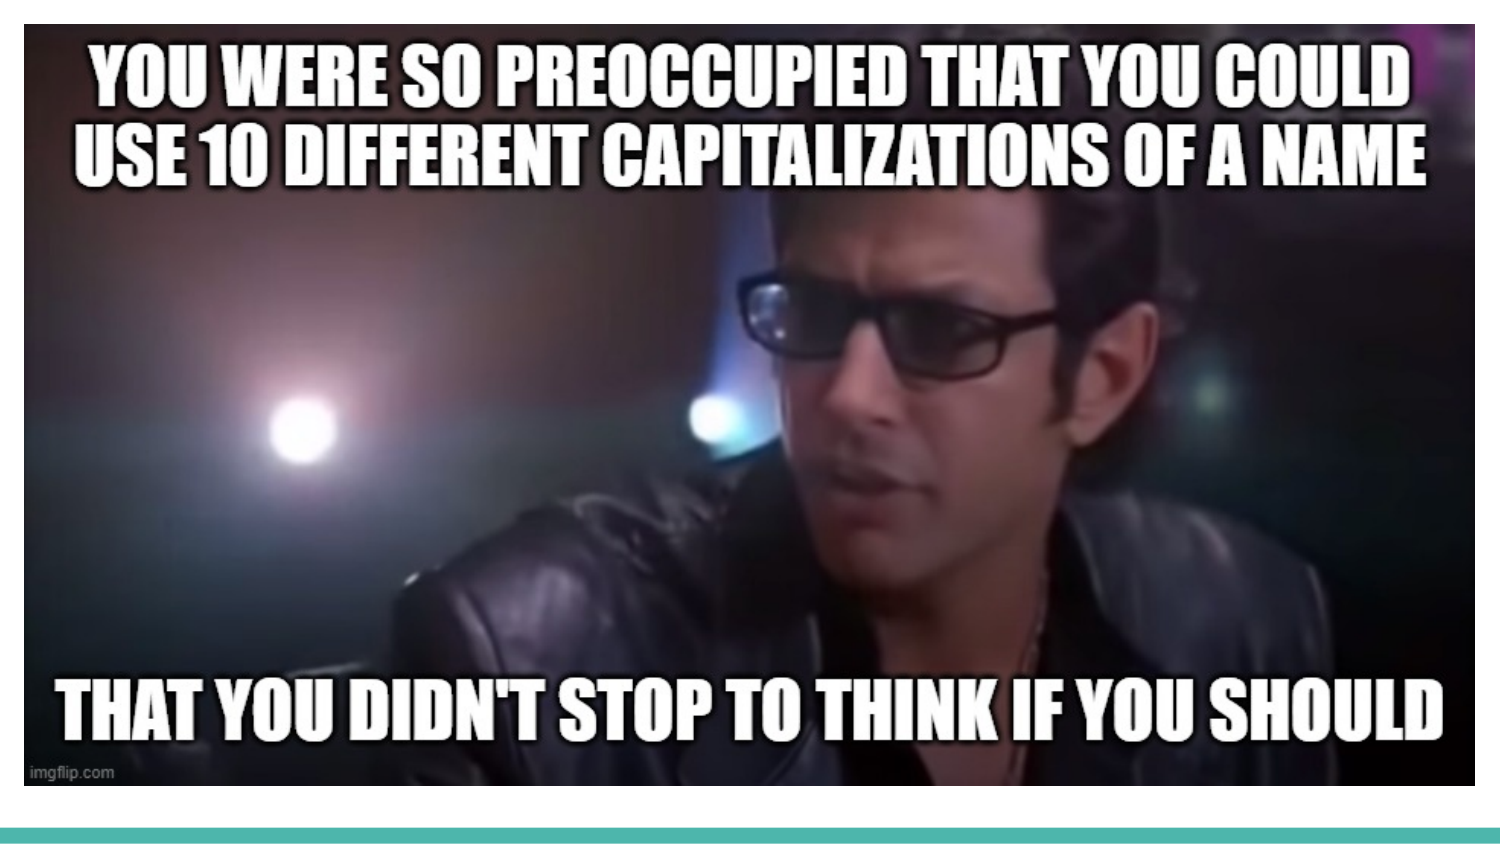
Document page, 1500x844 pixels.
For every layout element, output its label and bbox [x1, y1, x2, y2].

picture [24, 24, 1476, 786]
